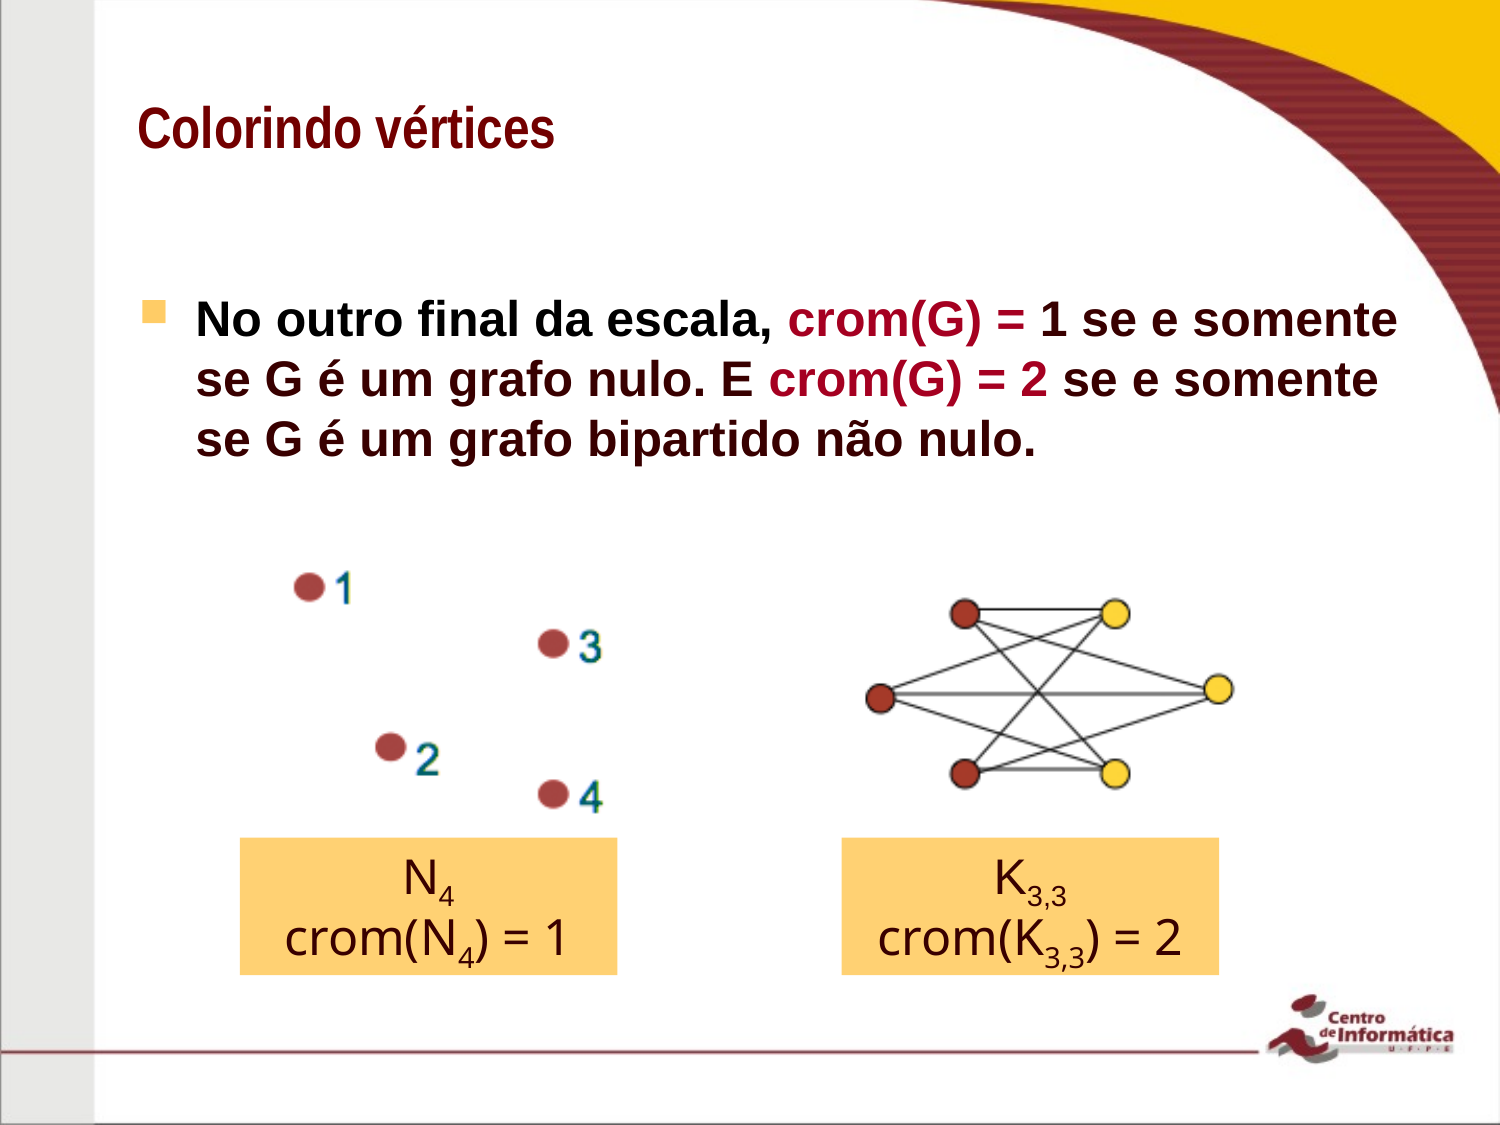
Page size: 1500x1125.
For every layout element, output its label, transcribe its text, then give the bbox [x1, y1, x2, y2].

title Colorindo vértices [121, 30, 1318, 219]
text_box K3,3 crom(K3,3) = 2 [841, 837, 1220, 976]
picture [0, 0, 1500, 1125]
list No outro final da escala, crom(G) = 1 se e somente se G é um grafo nulo. E crom(G) = 2 se e somente se G é um grafo bipartido não nulo. [123, 278, 1424, 1038]
text_box N4 crom(N4) = 1 [239, 837, 618, 976]
